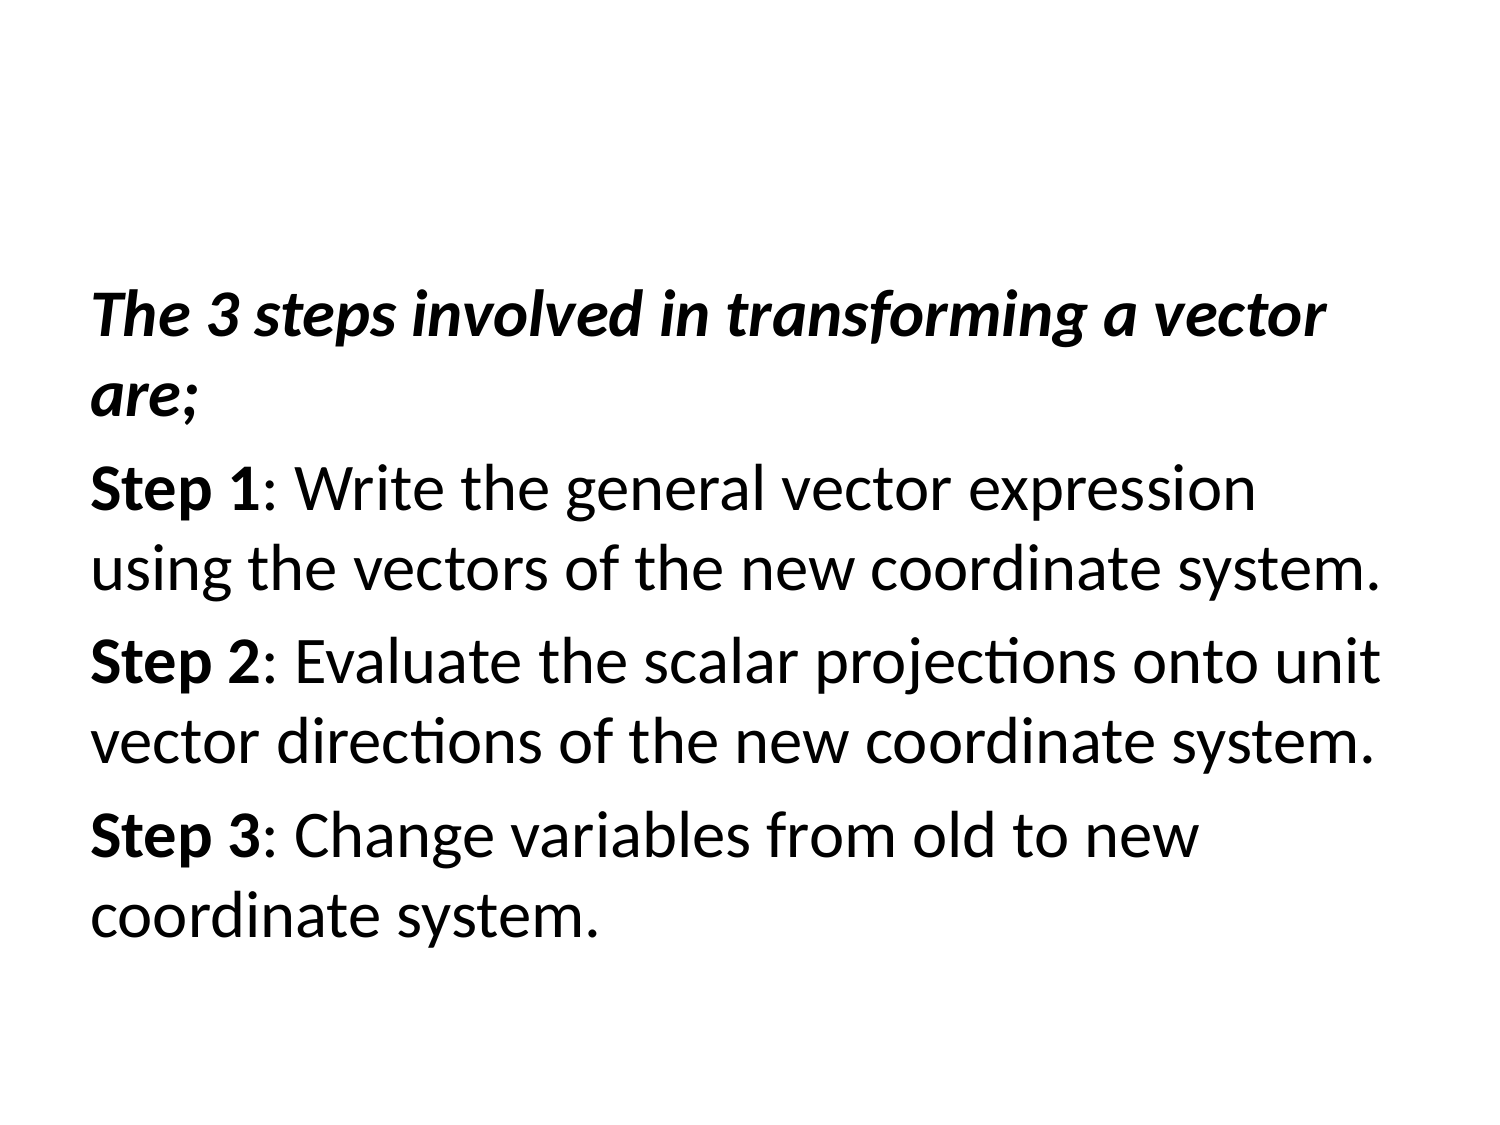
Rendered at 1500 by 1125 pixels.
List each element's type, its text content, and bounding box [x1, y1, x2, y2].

list The 3 steps involved in transforming a vector are; Step 1: Write the general vector expression using the vectors of the new coordinate system. Step 2: Evaluate the scalar projections onto unit vector directions of the new coordinate system. Step 3: Change variables from old to new coordinate system. [75, 262, 1425, 1005]
